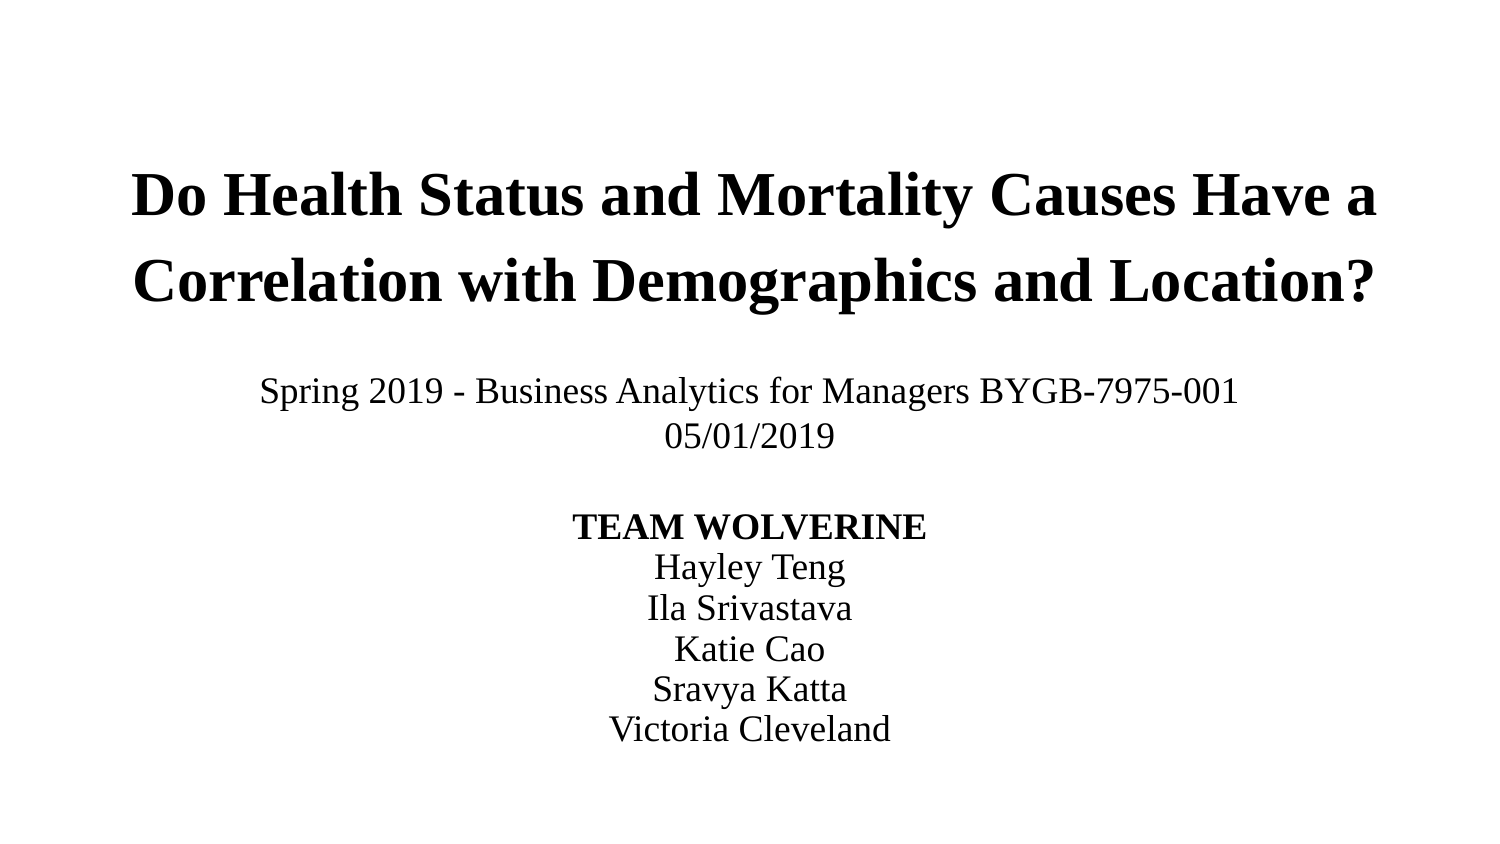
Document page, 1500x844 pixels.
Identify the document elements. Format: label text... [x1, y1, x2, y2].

subtitle TEAM WOLVERINE Hayley Teng Ila Srivastava Katie Cao Sravya Katta Victoria Cleveland [51, 492, 1449, 771]
title Do Health Status and Mortality Causes Have a Correlation with Demographics and Location? [51, 422, 1449, 459]
title Do Health Status and Mortality Causes Have a Correlation with Demographics and Location? [51, 122, 1449, 351]
text_box Spring 2019 - Business Analytics for Managers BYGB-7975-001 05/01/2019 [51, 351, 1449, 422]
